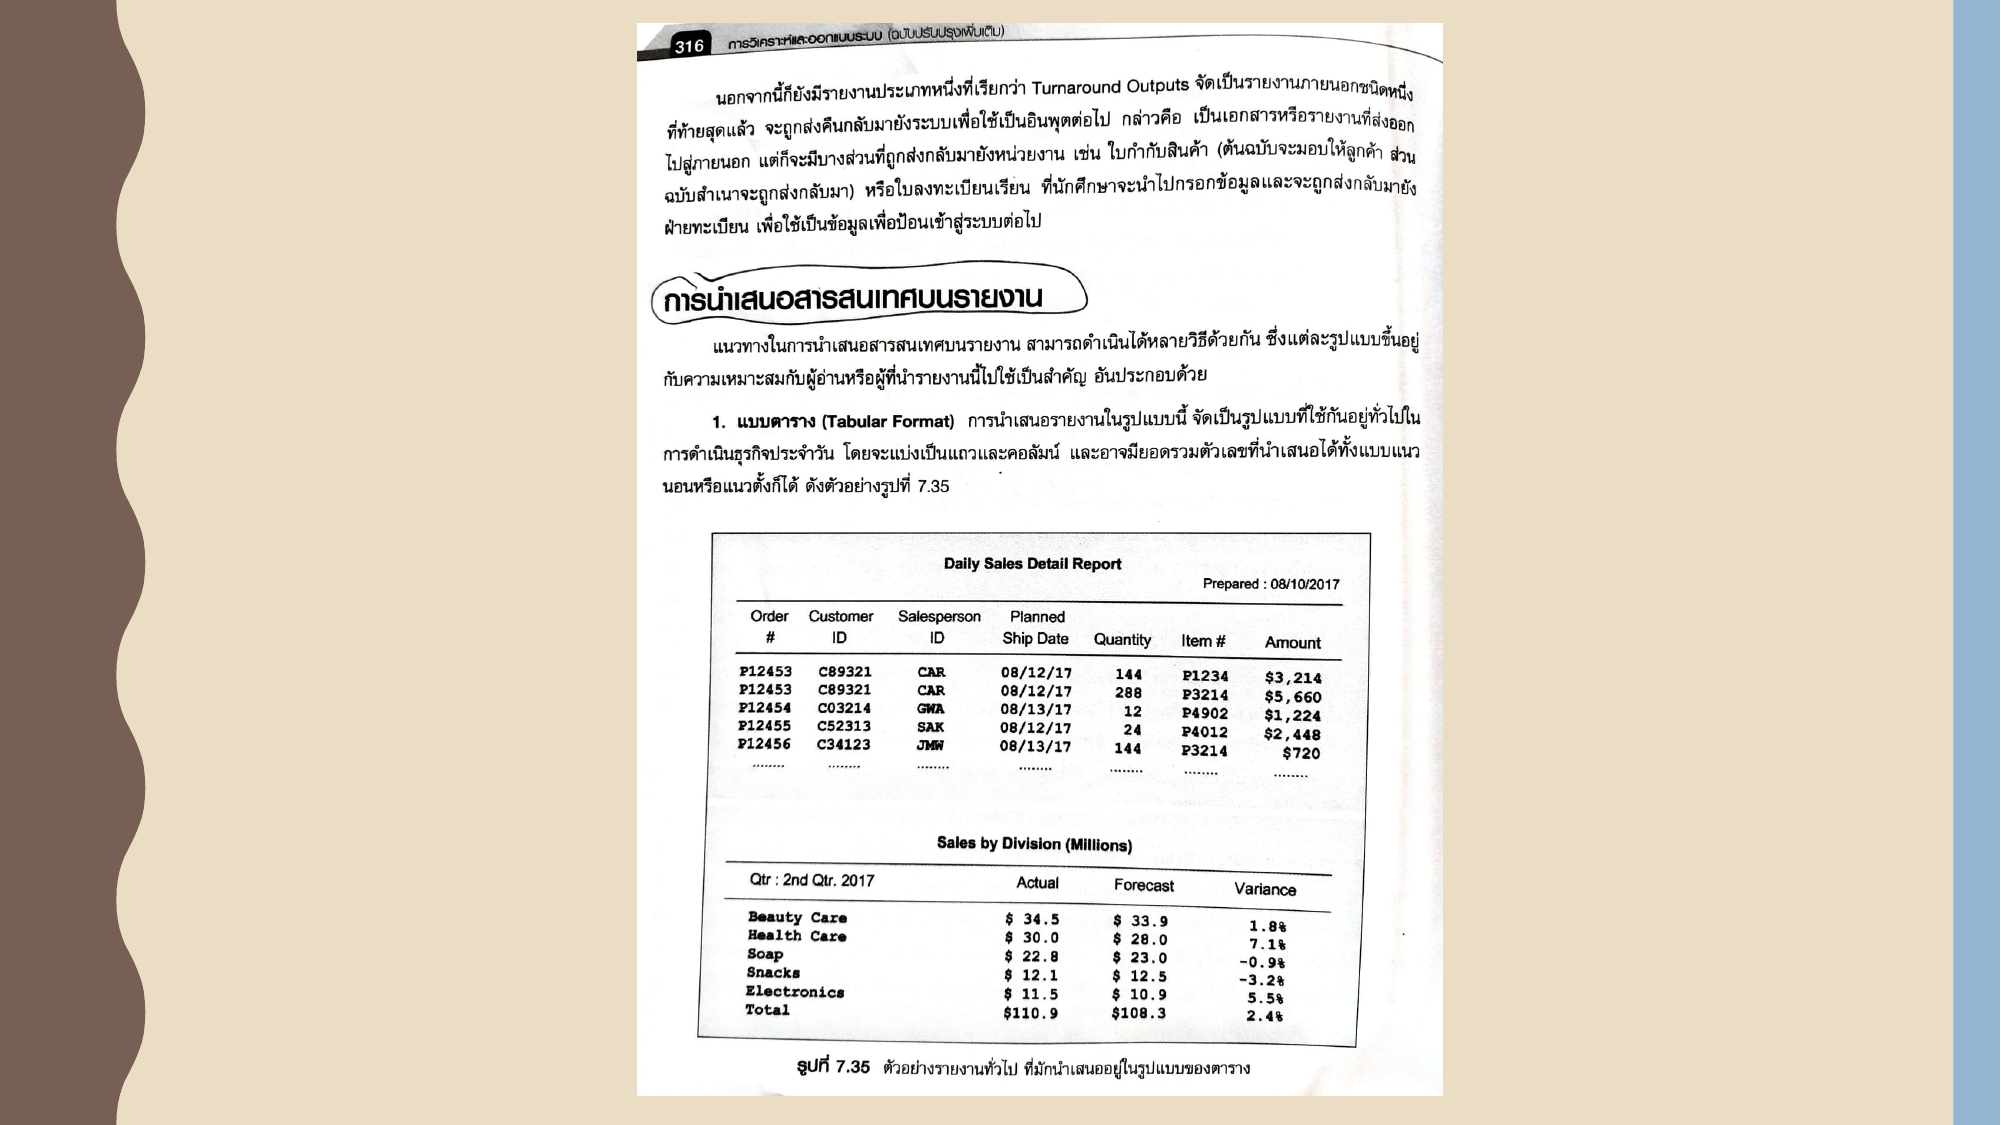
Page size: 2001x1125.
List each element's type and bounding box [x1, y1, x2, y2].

list [637, 23, 1443, 1096]
